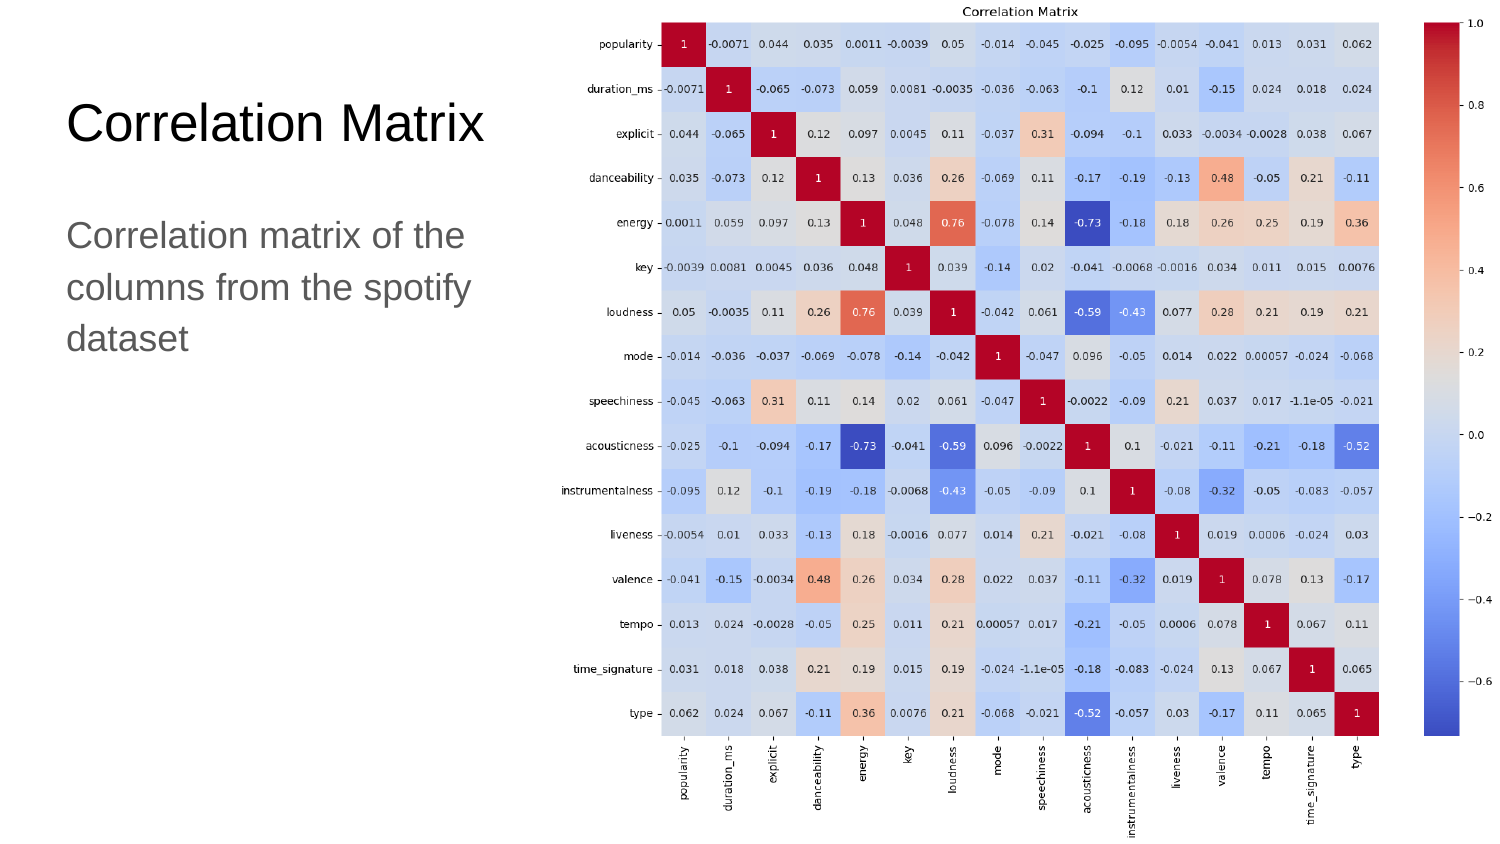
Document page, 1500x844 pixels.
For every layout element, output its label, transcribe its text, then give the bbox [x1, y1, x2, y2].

list Correlation matrix of the columns from the spotify dataset [51, 189, 548, 750]
title Correlation Matrix [51, 72, 548, 167]
picture [553, 0, 1500, 844]
